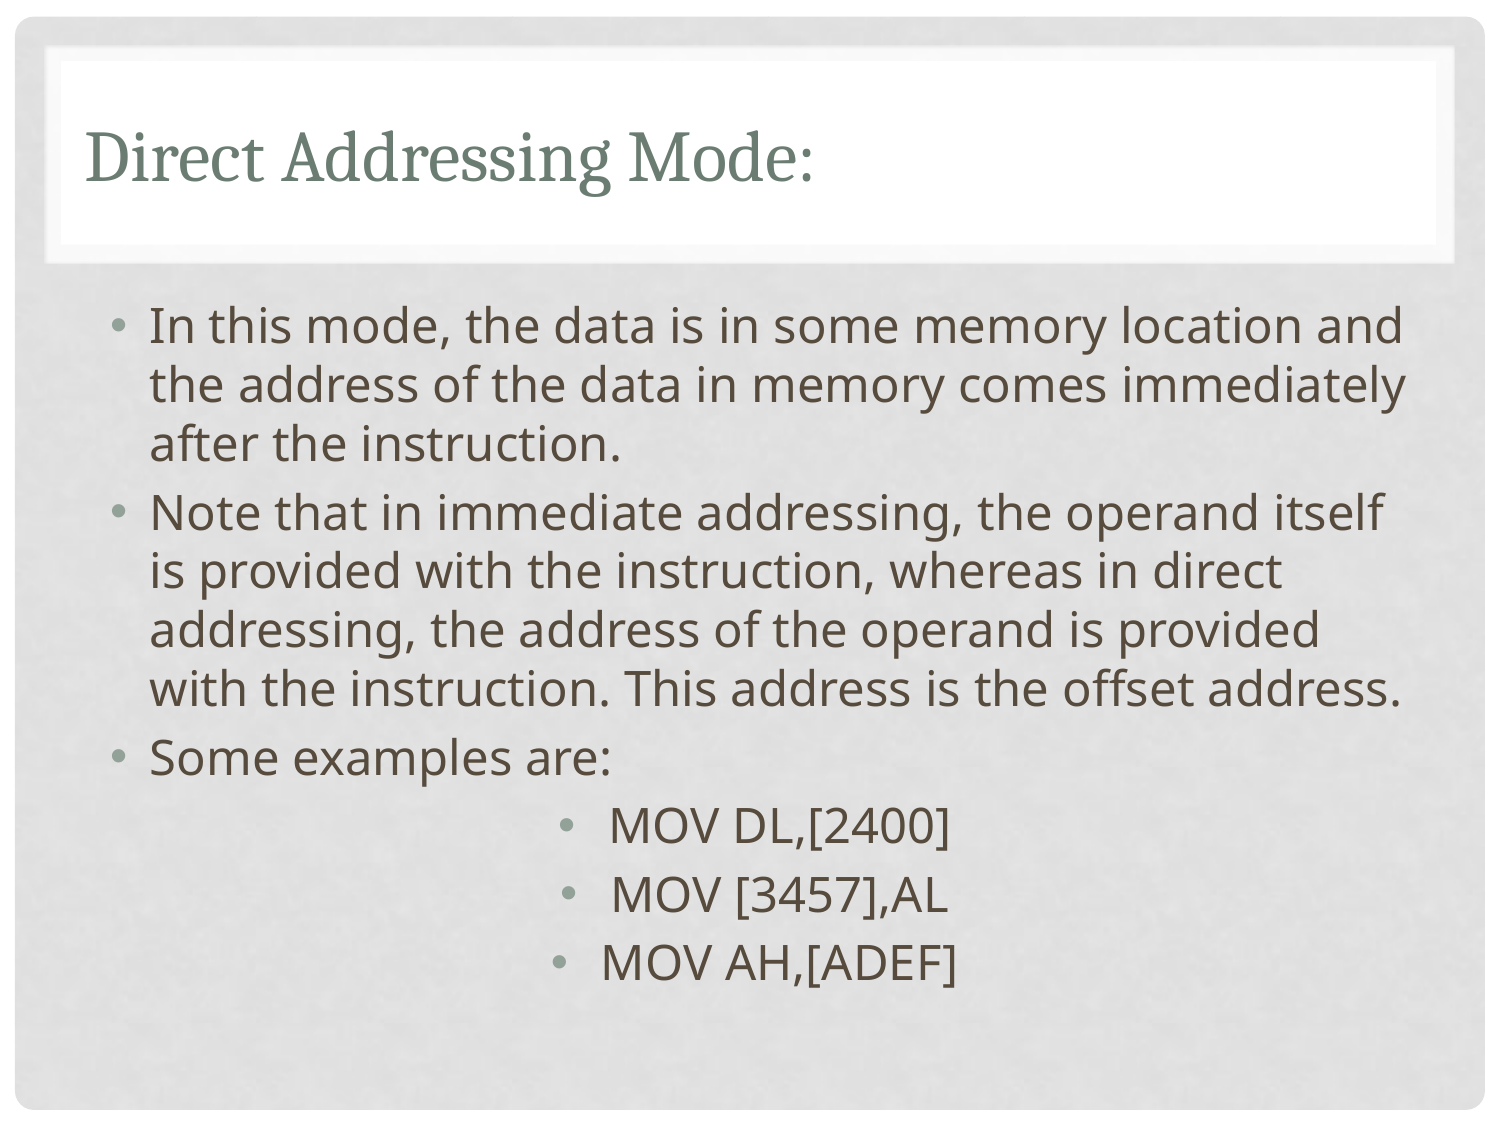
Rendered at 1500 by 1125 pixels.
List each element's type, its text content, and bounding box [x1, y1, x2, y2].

title Direct Addressing Mode: [69, 66, 1425, 238]
list In this mode, the data is in some memory location and the address of the data in memory comes immediately after the instruction. Note that in immediate addressing, the operand itself is provided with the instruction, whereas in direct addressing, the address of the operand is provided with the instruction. This address is the offset address. Some examples are: MOV DL,[2400] MOV [3457],AL MOV AH,[ADEF] [75, 287, 1425, 1005]
